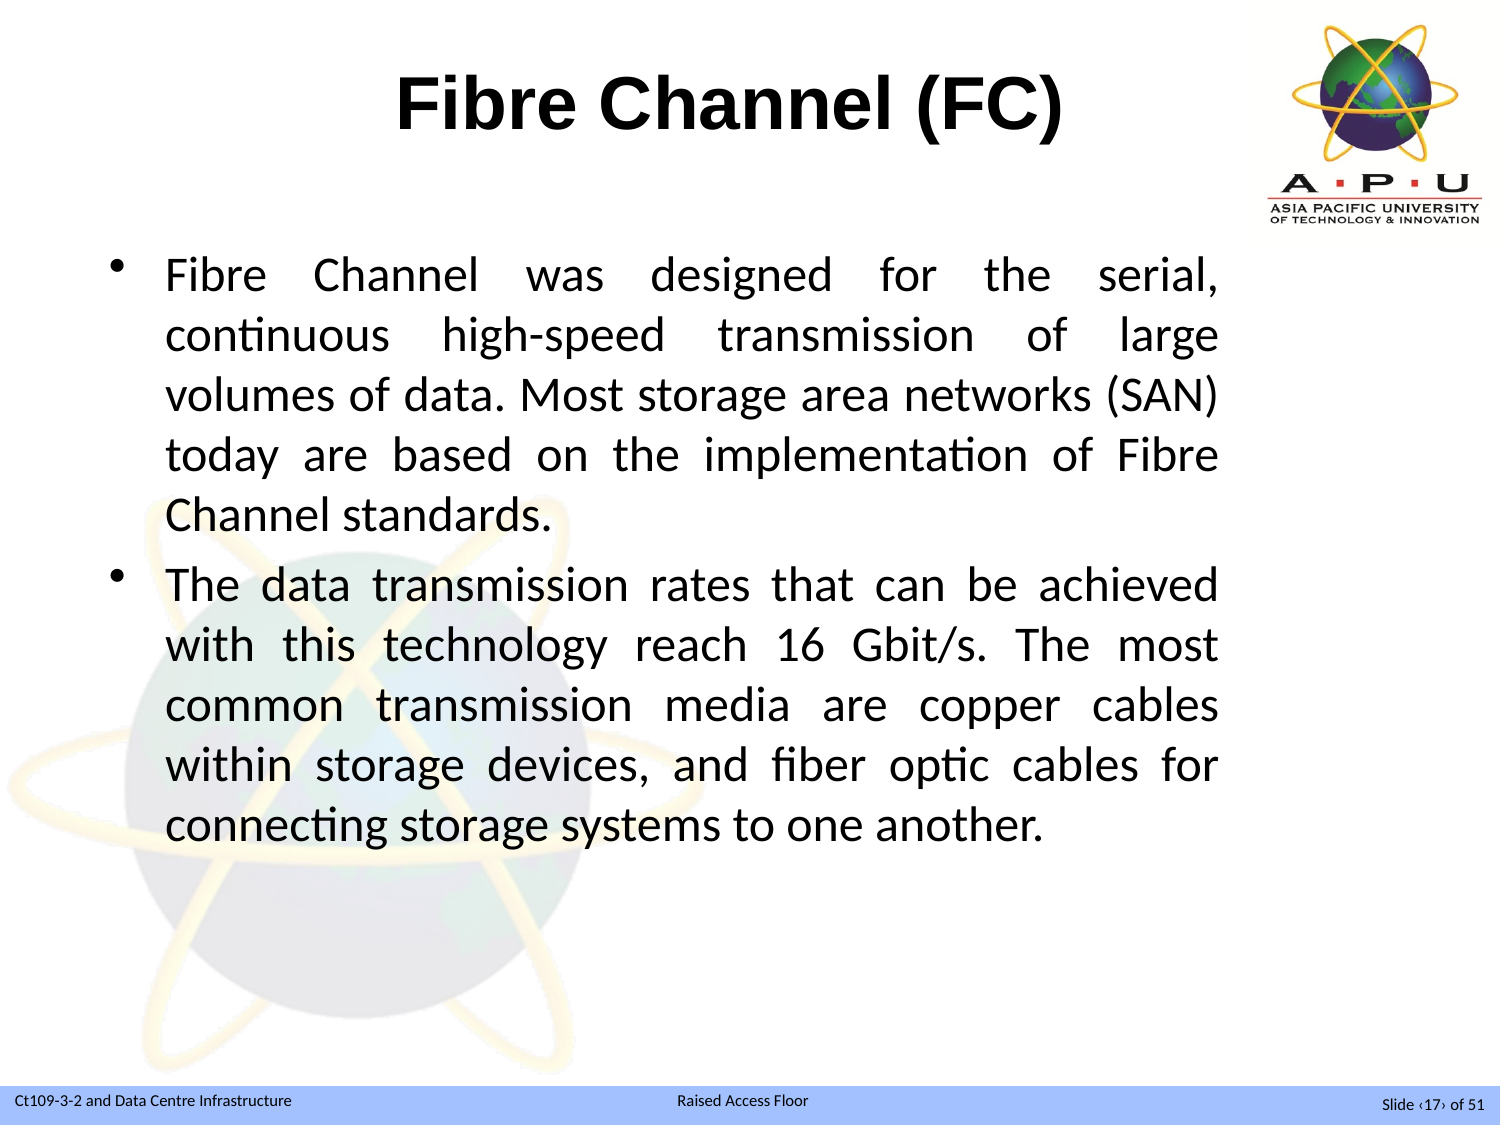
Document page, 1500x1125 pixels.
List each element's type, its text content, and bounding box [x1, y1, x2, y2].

footer Slide ‹17› of 51 [1024, 1086, 1500, 1125]
list Fibre Channel was designed for the serial, continuous high-speed transmission of large volumes of data. Most storage area networks (SAN) today are based on the implementation of Fibre Channel standards. The data transmission rates that can be achieved with this technology reach 16 Gbit/s. The most common transmission media are copper cables within storage devices, and fiber optic cables for connecting storage systems to one another. [93, 234, 1235, 977]
title Fibre Channel (FC) [0, 0, 1500, 199]
picture [1251, 199, 1500, 249]
